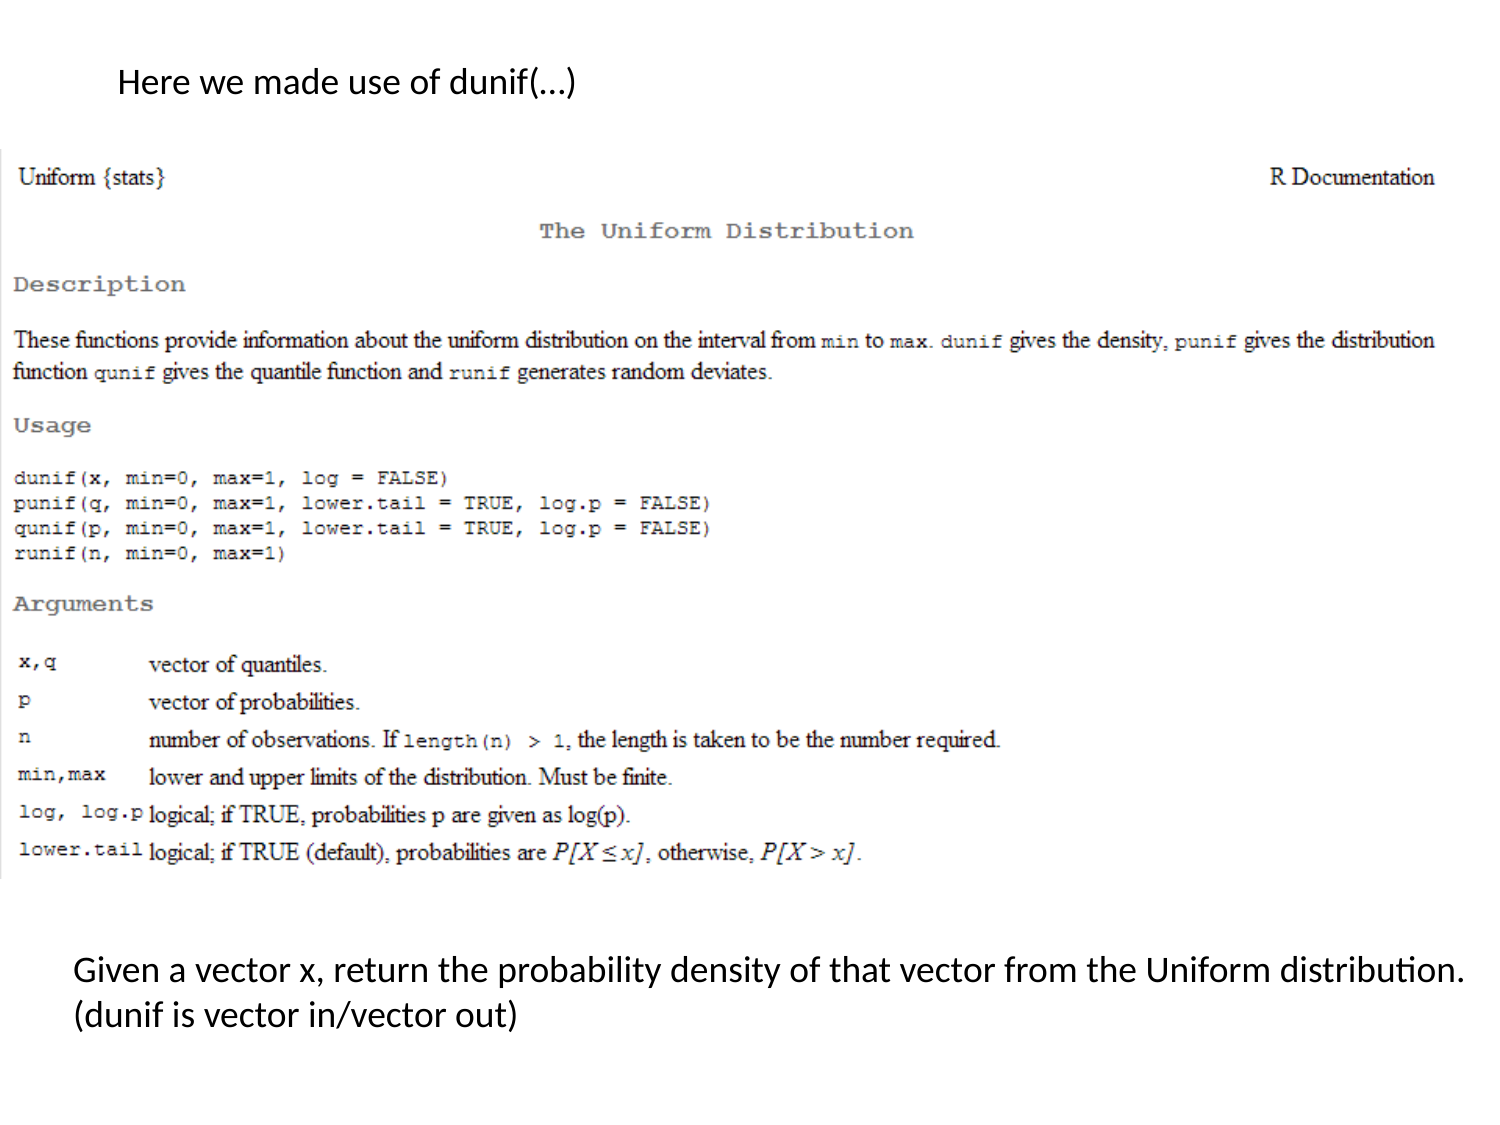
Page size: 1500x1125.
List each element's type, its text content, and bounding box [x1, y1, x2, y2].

text_box Here we made use of dunif(…) [102, 49, 593, 110]
text_box Given a vector x, return the probability density of that vector from the Uniform distribution. (dunif is vector in/vector out) [58, 937, 1483, 1043]
picture [0, 149, 1444, 879]
